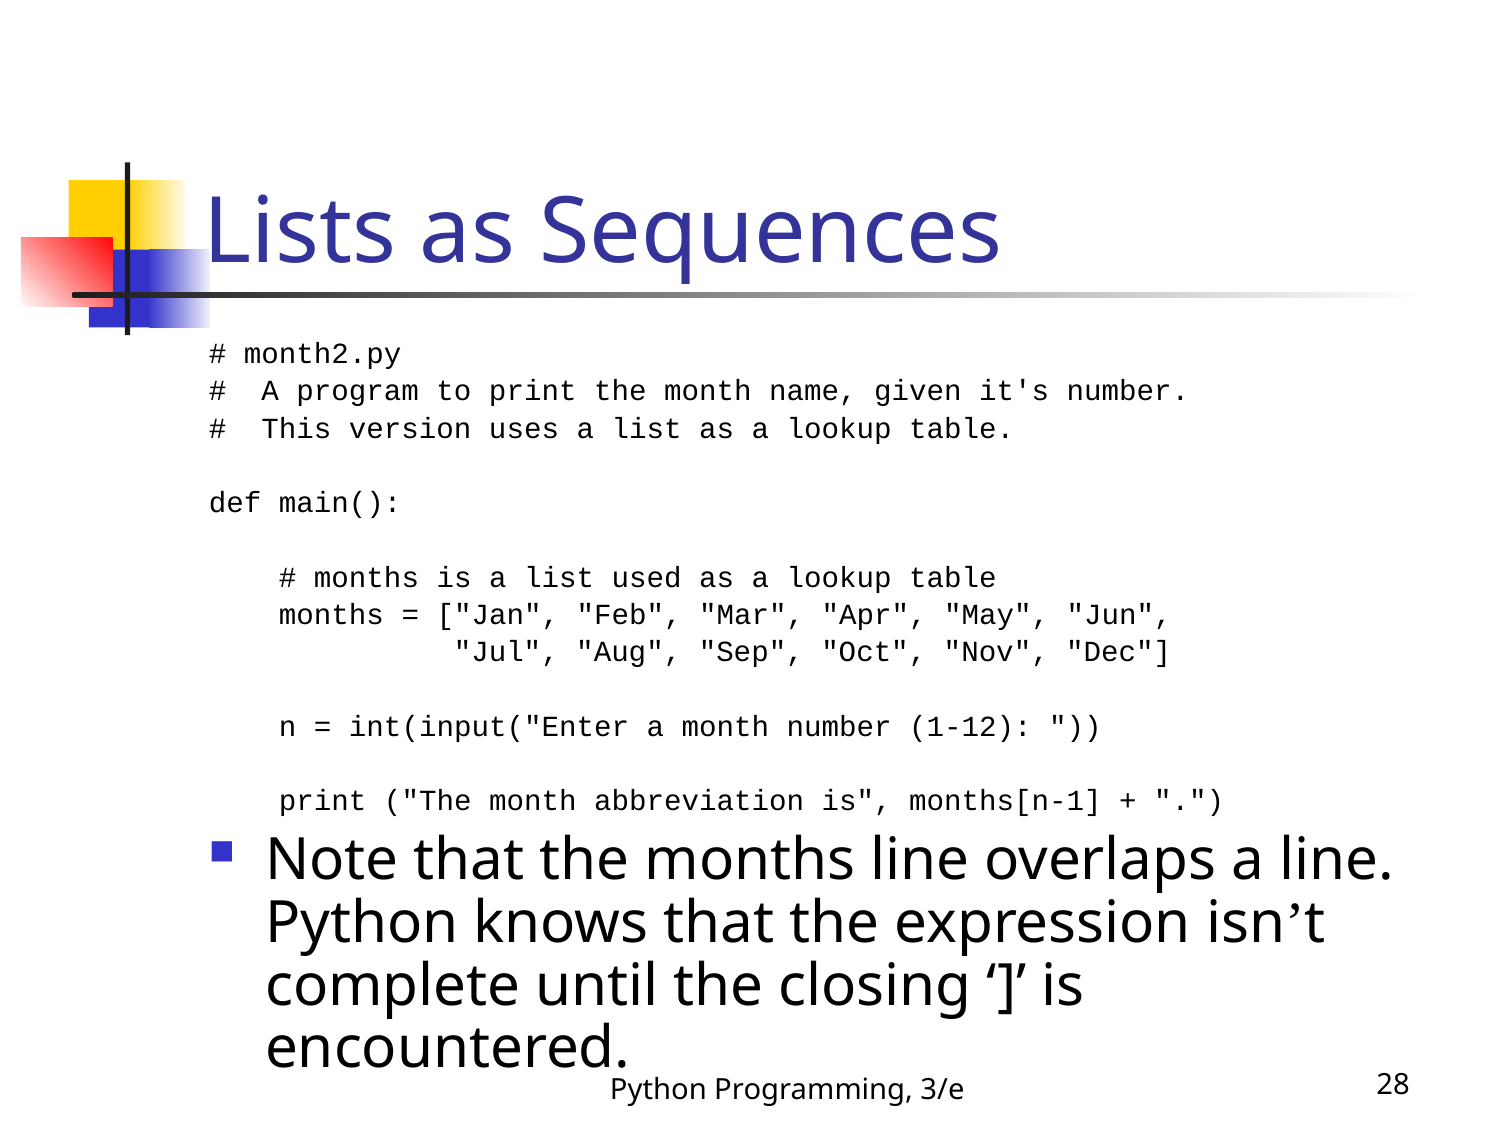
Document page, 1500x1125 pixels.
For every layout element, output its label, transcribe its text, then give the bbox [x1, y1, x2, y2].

slide_number 28 [1112, 1037, 1426, 1113]
list # month2.py # A program to print the month name, given it's number. # This version uses a list as a lookup table. def main(): # months is a list used as a lookup table months = ["Jan", "Feb", "Mar", "Apr", "May", "Jun", "Jul", "Aug", "Sep", "Oct", "Nov", "Dec"] n = int(input("Enter a month number (1-12): ")) print ("The month abbreviation is", months[n-1] + ".") Note that the months line overlaps a line. Python knows that the expression isn’t complete until the closing ‘]’ is encountered. [193, 331, 1469, 1006]
footer Python Programming, 3/e [549, 1037, 1026, 1113]
title Lists as Sequences [188, 101, 1468, 289]
